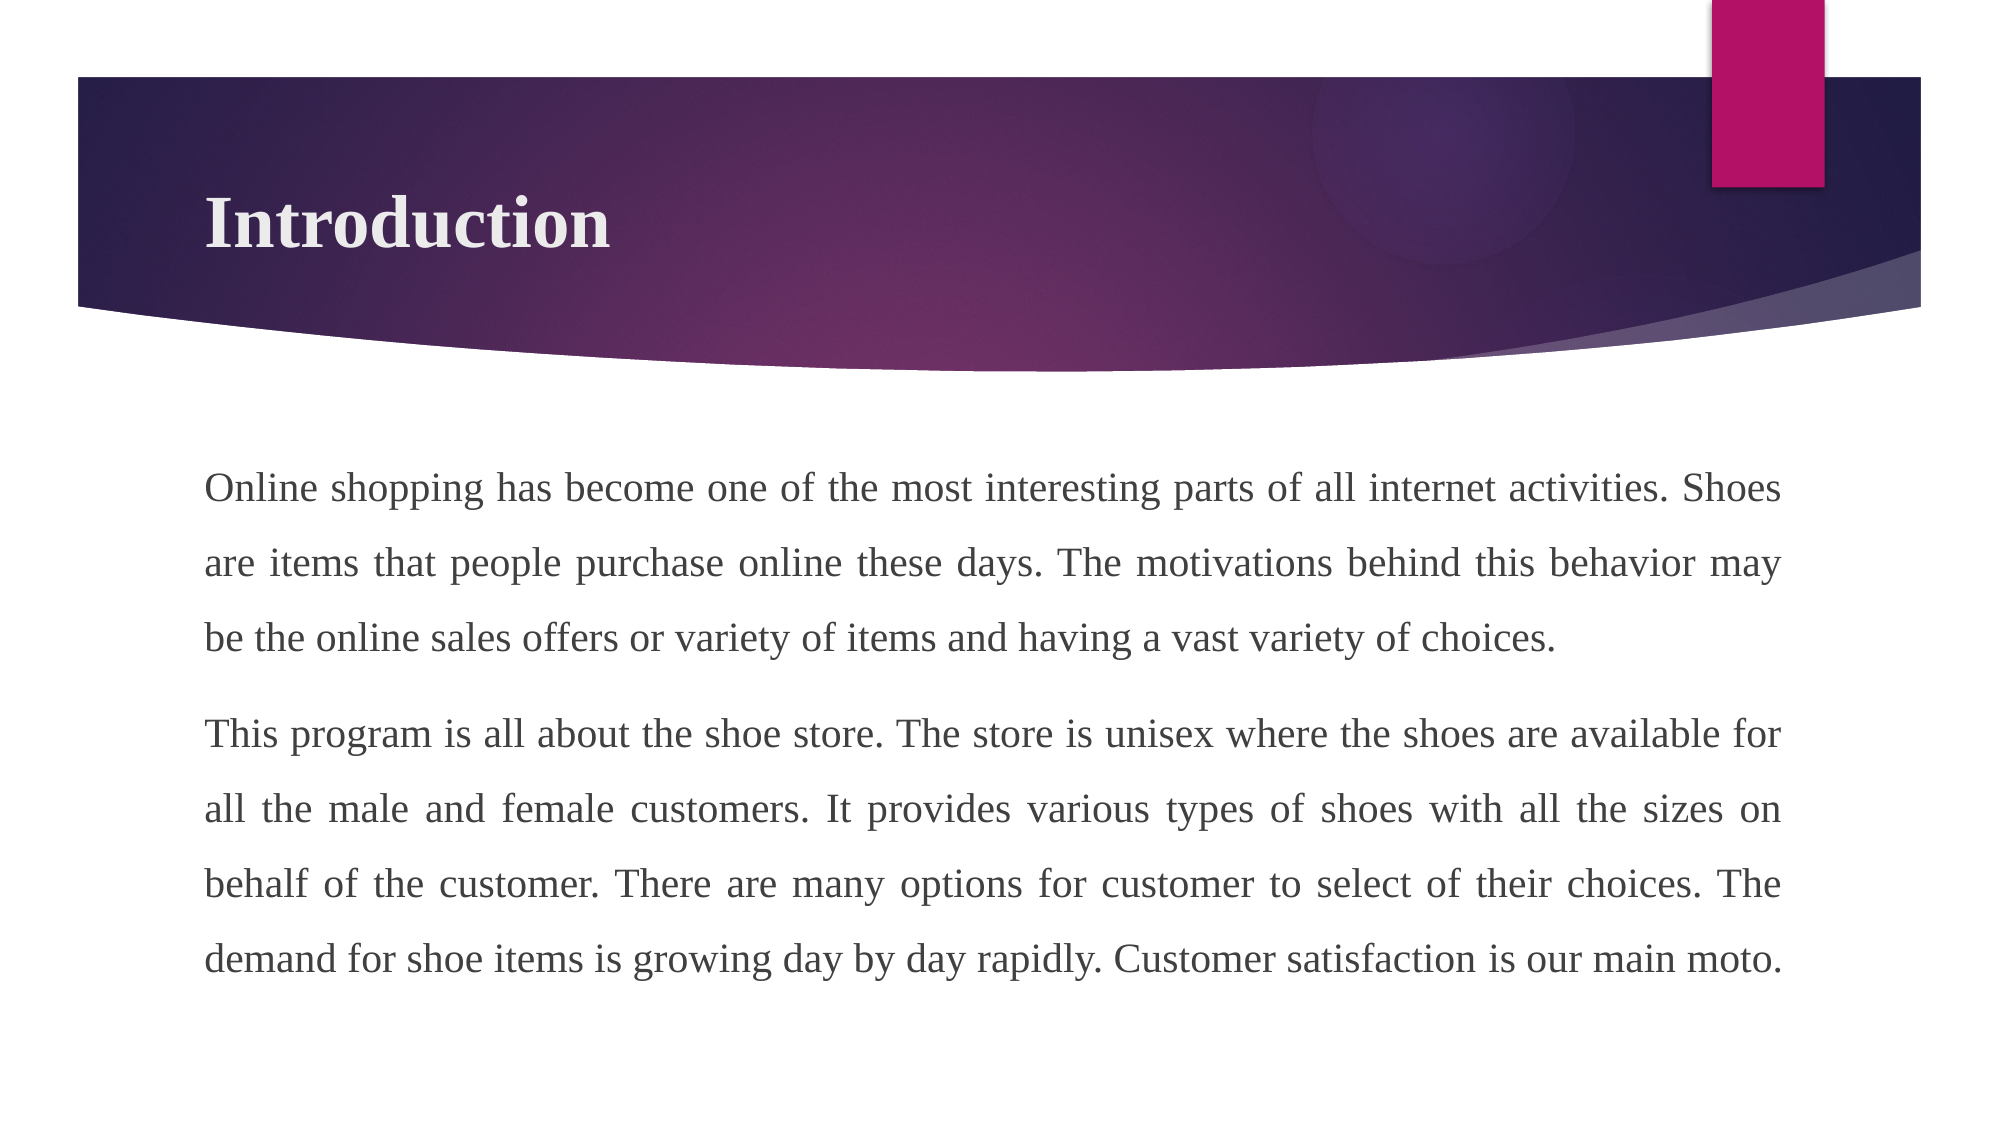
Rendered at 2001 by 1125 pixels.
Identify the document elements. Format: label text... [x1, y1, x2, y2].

title Introduction [189, 159, 1627, 276]
list Online shopping has become one of the most interesting parts of all internet activities. Shoes are items that people purchase online these days. The motivations behind this behavior may be the online sales offers or variety of items and having a vast variety of choices. This program is all about the shoe store. The store is unisex where the shoes are available for all the male and female customers. It provides various types of shoes with all the sizes on behalf of the customer. There are many options for customer to select of their choices. The demand for shoe items is growing day by day rapidly. Customer satisfaction is our main moto. [189, 427, 1799, 988]
